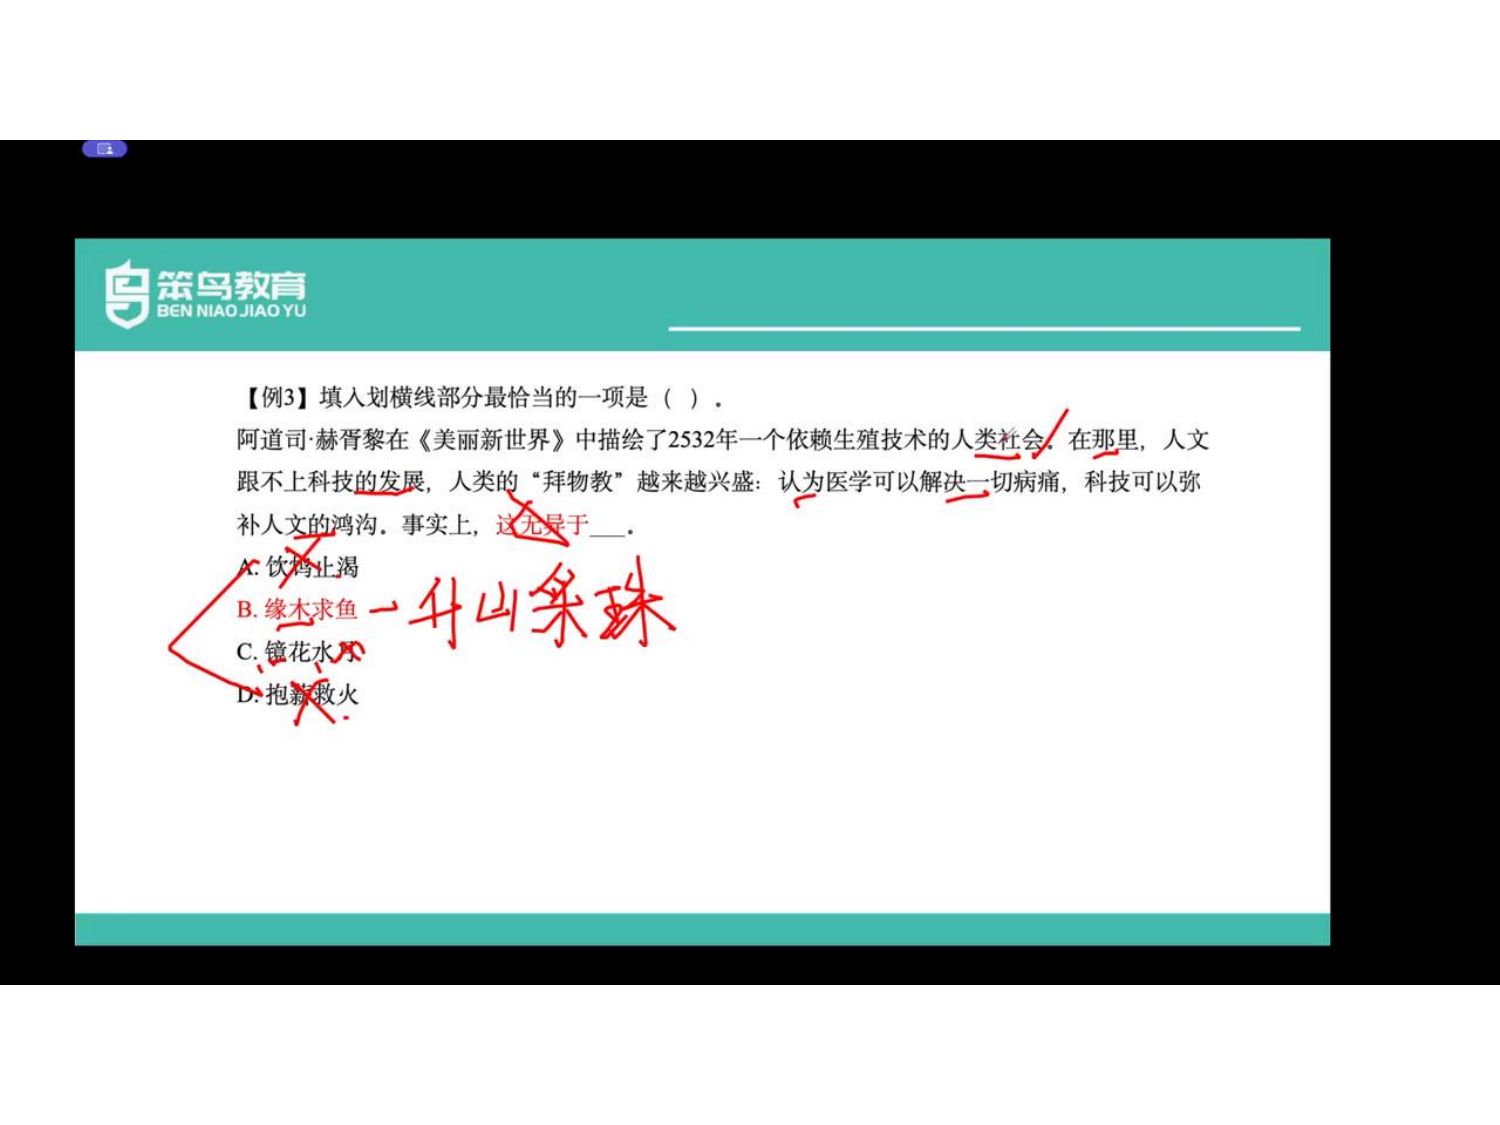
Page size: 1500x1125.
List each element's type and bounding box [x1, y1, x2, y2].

picture [0, 140, 1500, 985]
